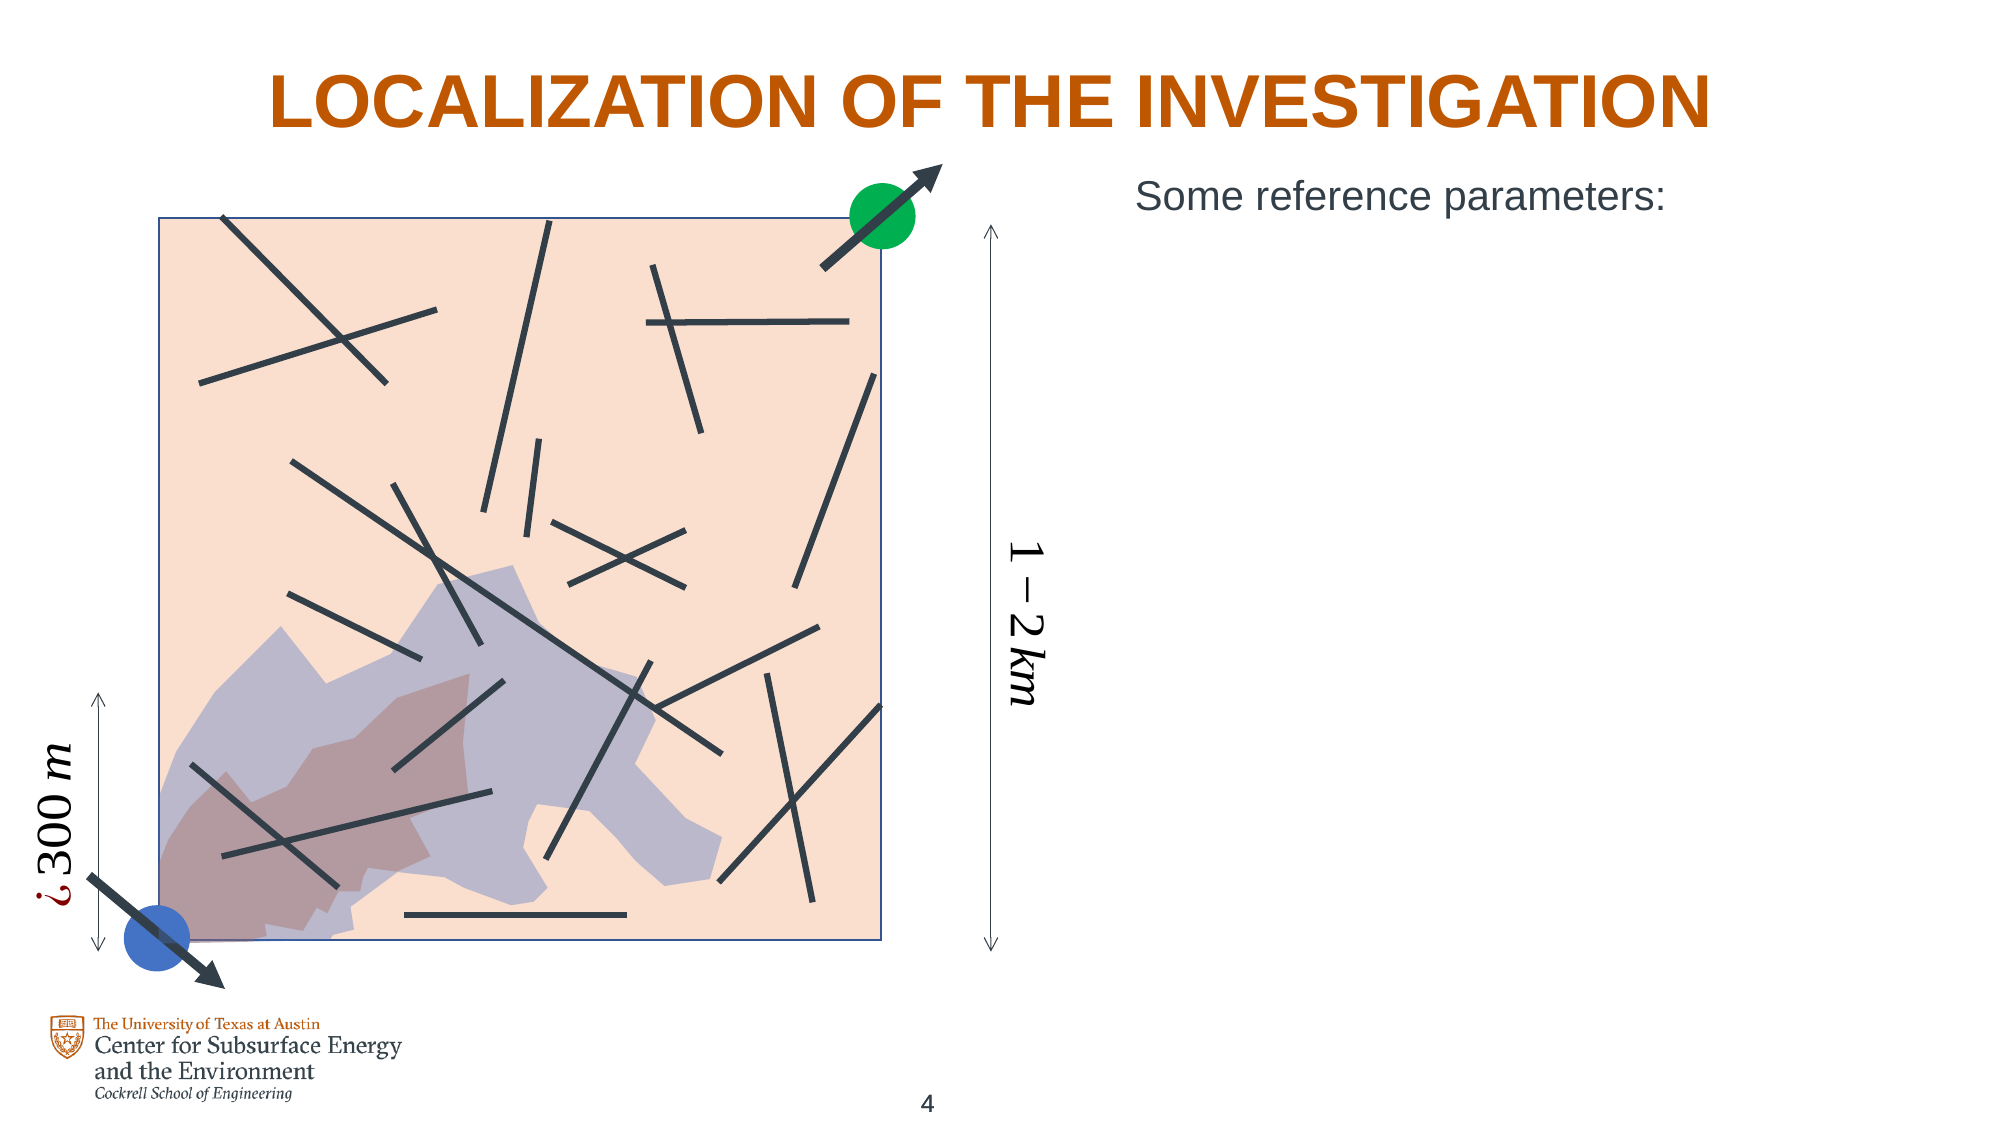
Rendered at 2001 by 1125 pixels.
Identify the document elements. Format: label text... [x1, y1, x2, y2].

title LOCALIZATION OF THE INVESTIGATION [37, 44, 1945, 152]
picture [46, 1011, 406, 1106]
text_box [88, 163, 943, 989]
